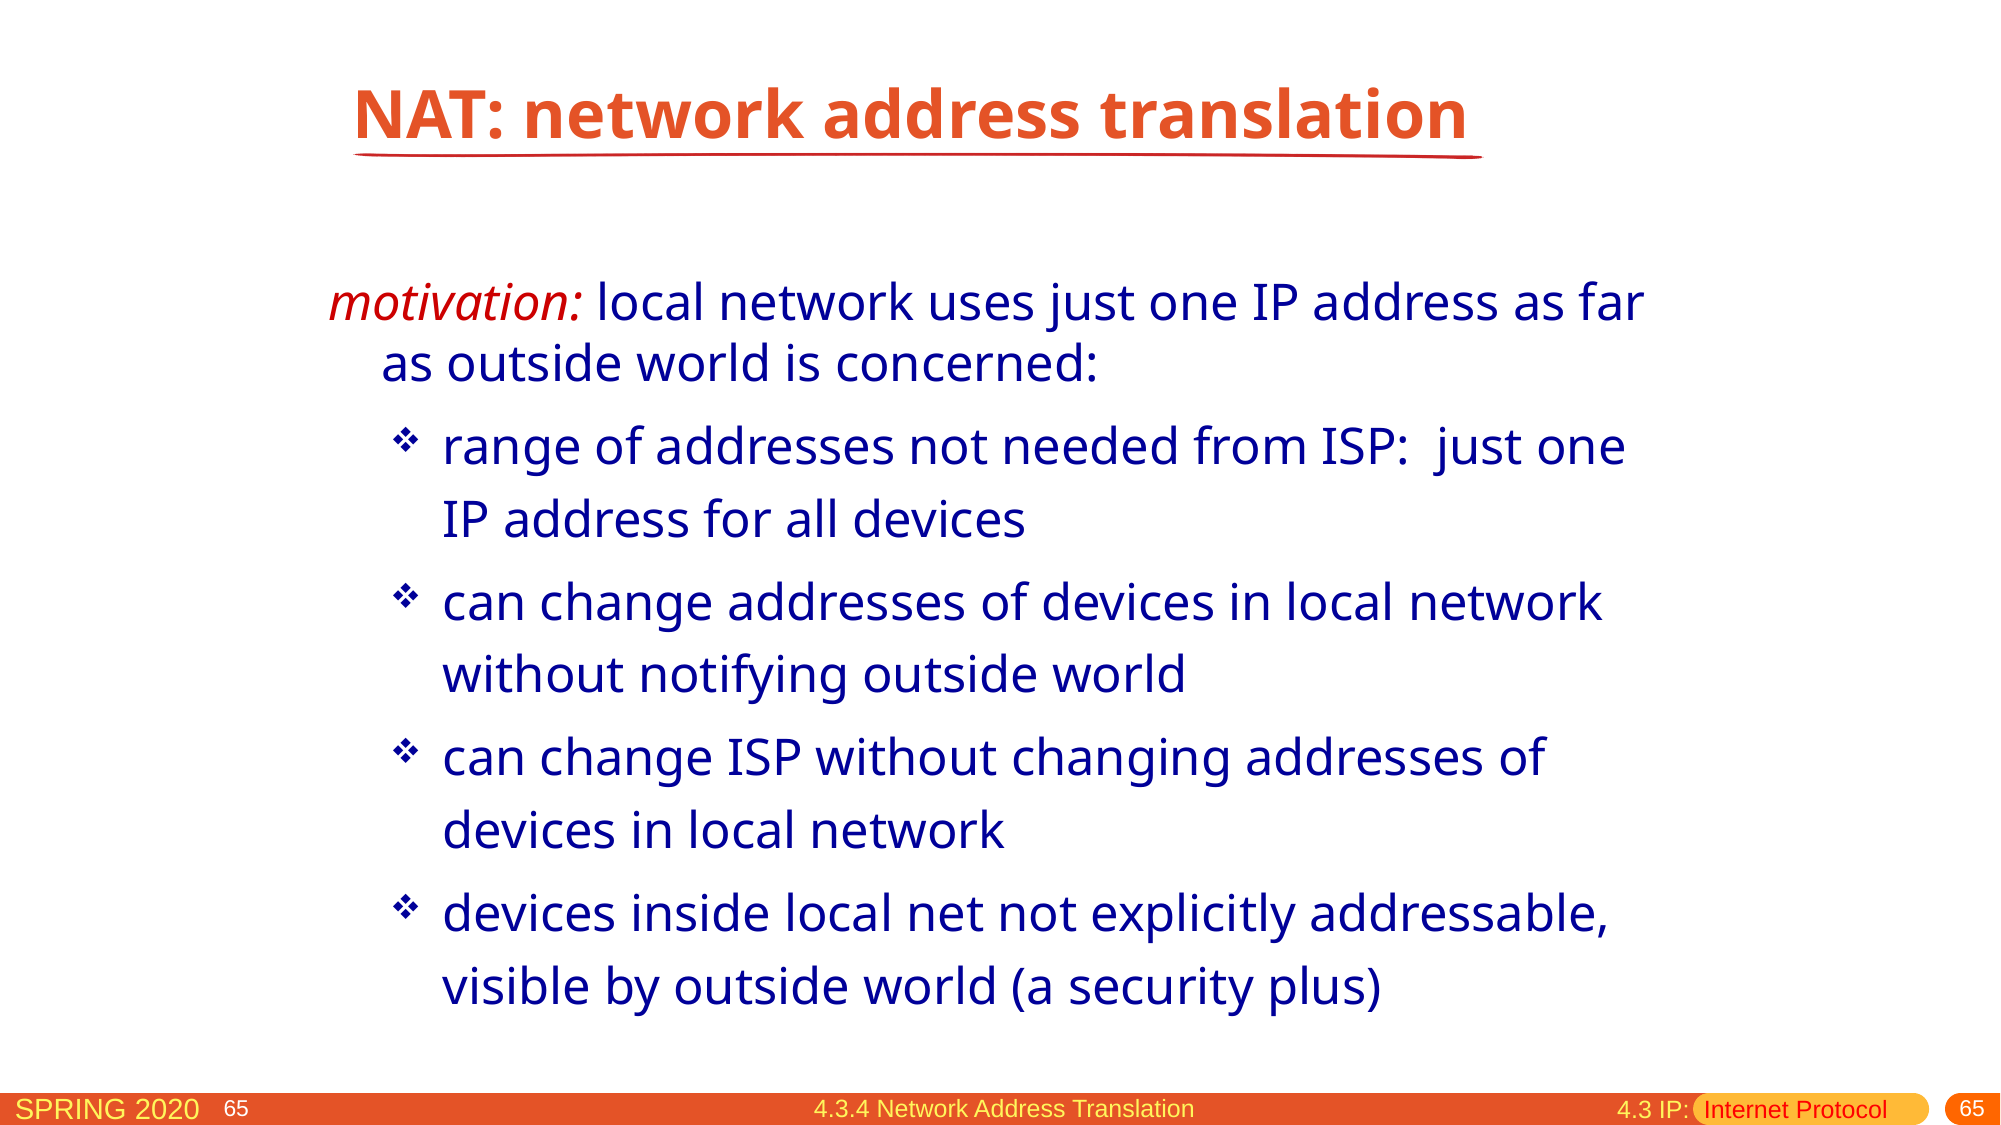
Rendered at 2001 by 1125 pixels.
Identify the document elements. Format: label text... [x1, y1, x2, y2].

text_box 4.3 IP: Internet Protocol [1602, 1086, 1934, 1125]
picture [347, 150, 1497, 162]
list motivation: local network uses just one IP address as far as outside world is concerned: range of addresses not needed from ISP: just one IP address for all devices can change addresses of devices in local network without notifying outside world can change ISP without changing addresses of devices in local network devices inside local net not explicitly addressable, visible by outside world (a security plus) [313, 262, 1695, 1025]
text_box 4.3.4 Network Address Translation (NAT) [799, 1085, 1281, 1125]
title NAT: network address translation [337, 37, 1665, 187]
